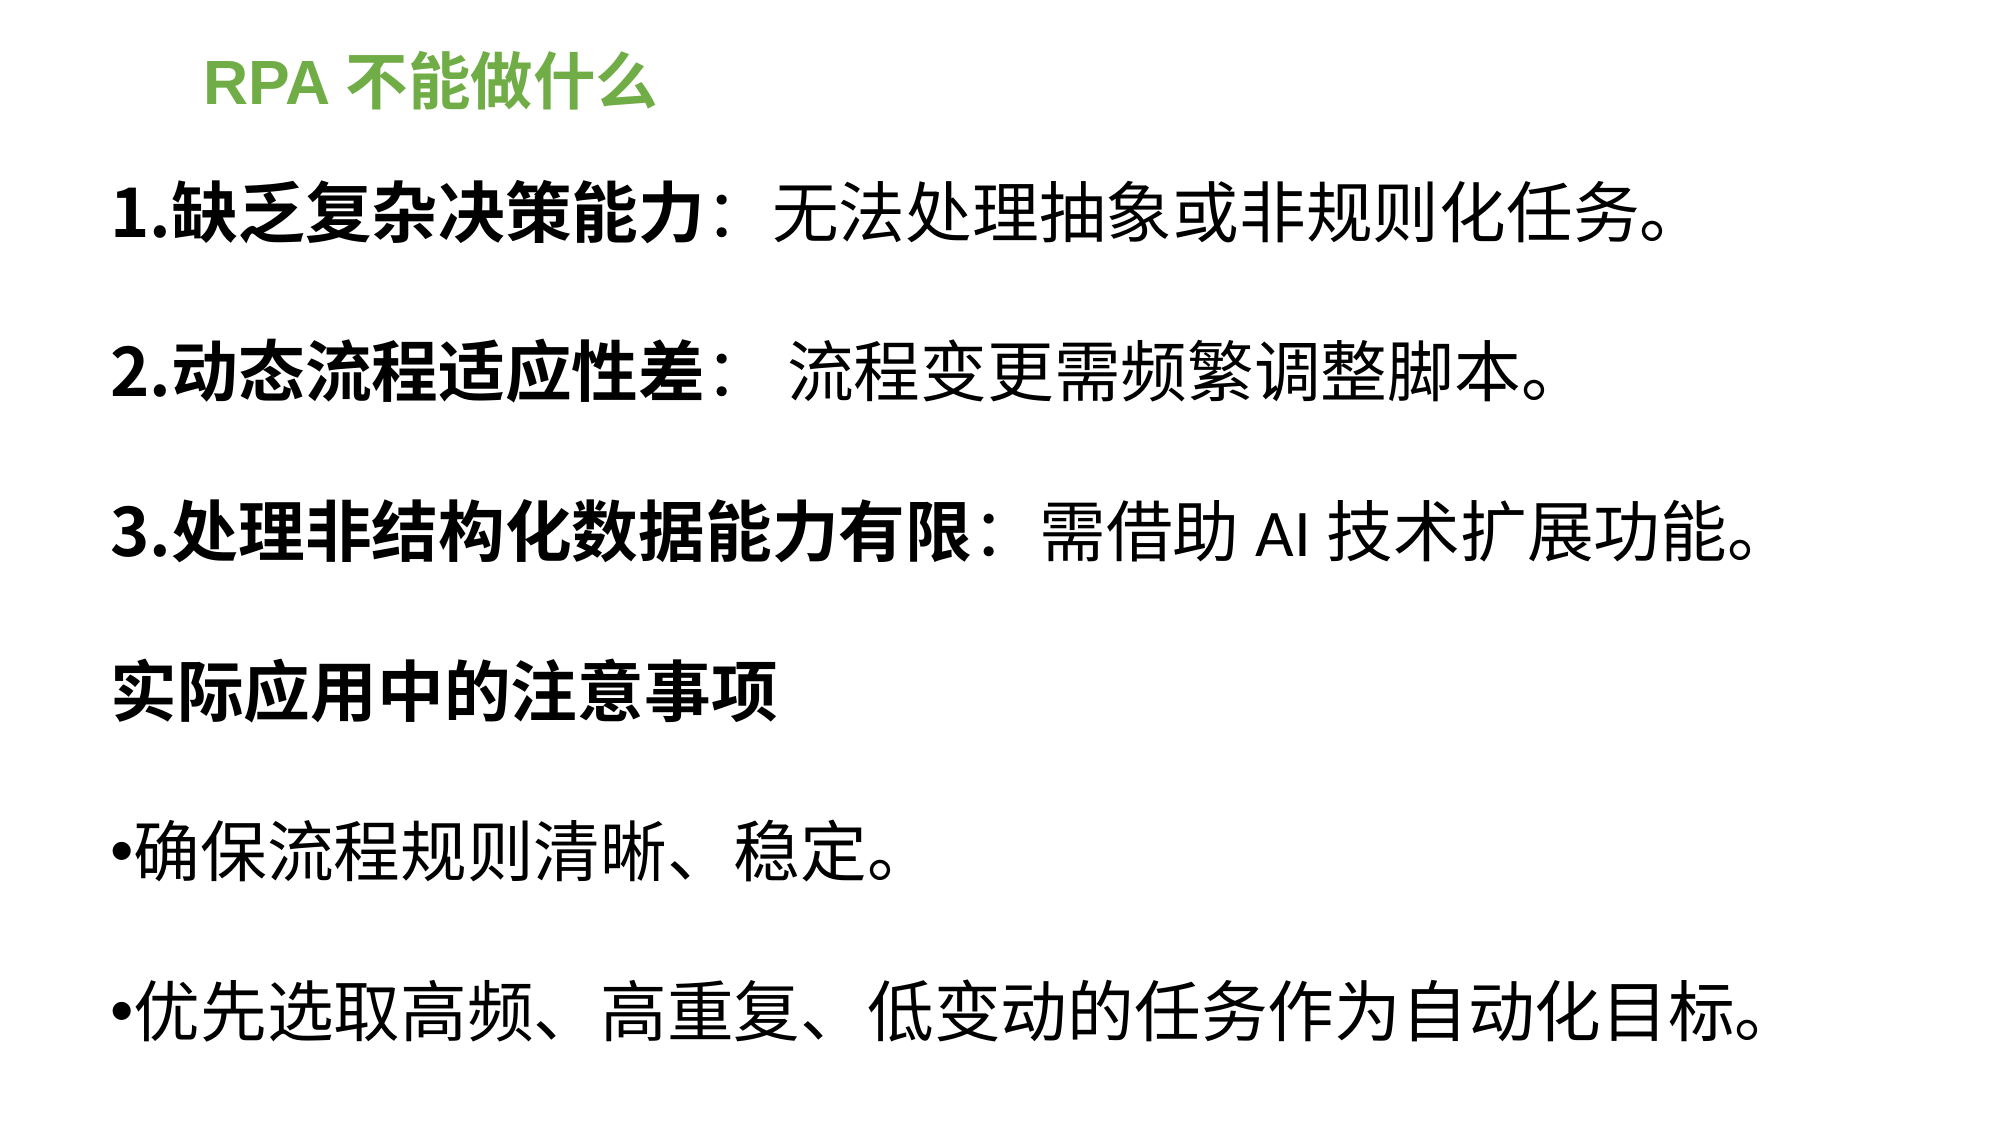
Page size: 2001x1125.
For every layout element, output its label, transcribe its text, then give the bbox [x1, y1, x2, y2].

text_box RPA不能做什么 [179, 34, 944, 135]
text_box 缺乏复杂决策能力：无法处理抽象或非规则化任务。 动态流程适应性差： 流程变更需频繁调整脚本。 处理非结构化数据能力有限：需借助AI技术扩展功能。 实际应用中的注意事项 确保流程规则清晰、稳定。 优先选取高频、高重复、低变动的任务作为自动化目标。 [95, 162, 1924, 1070]
